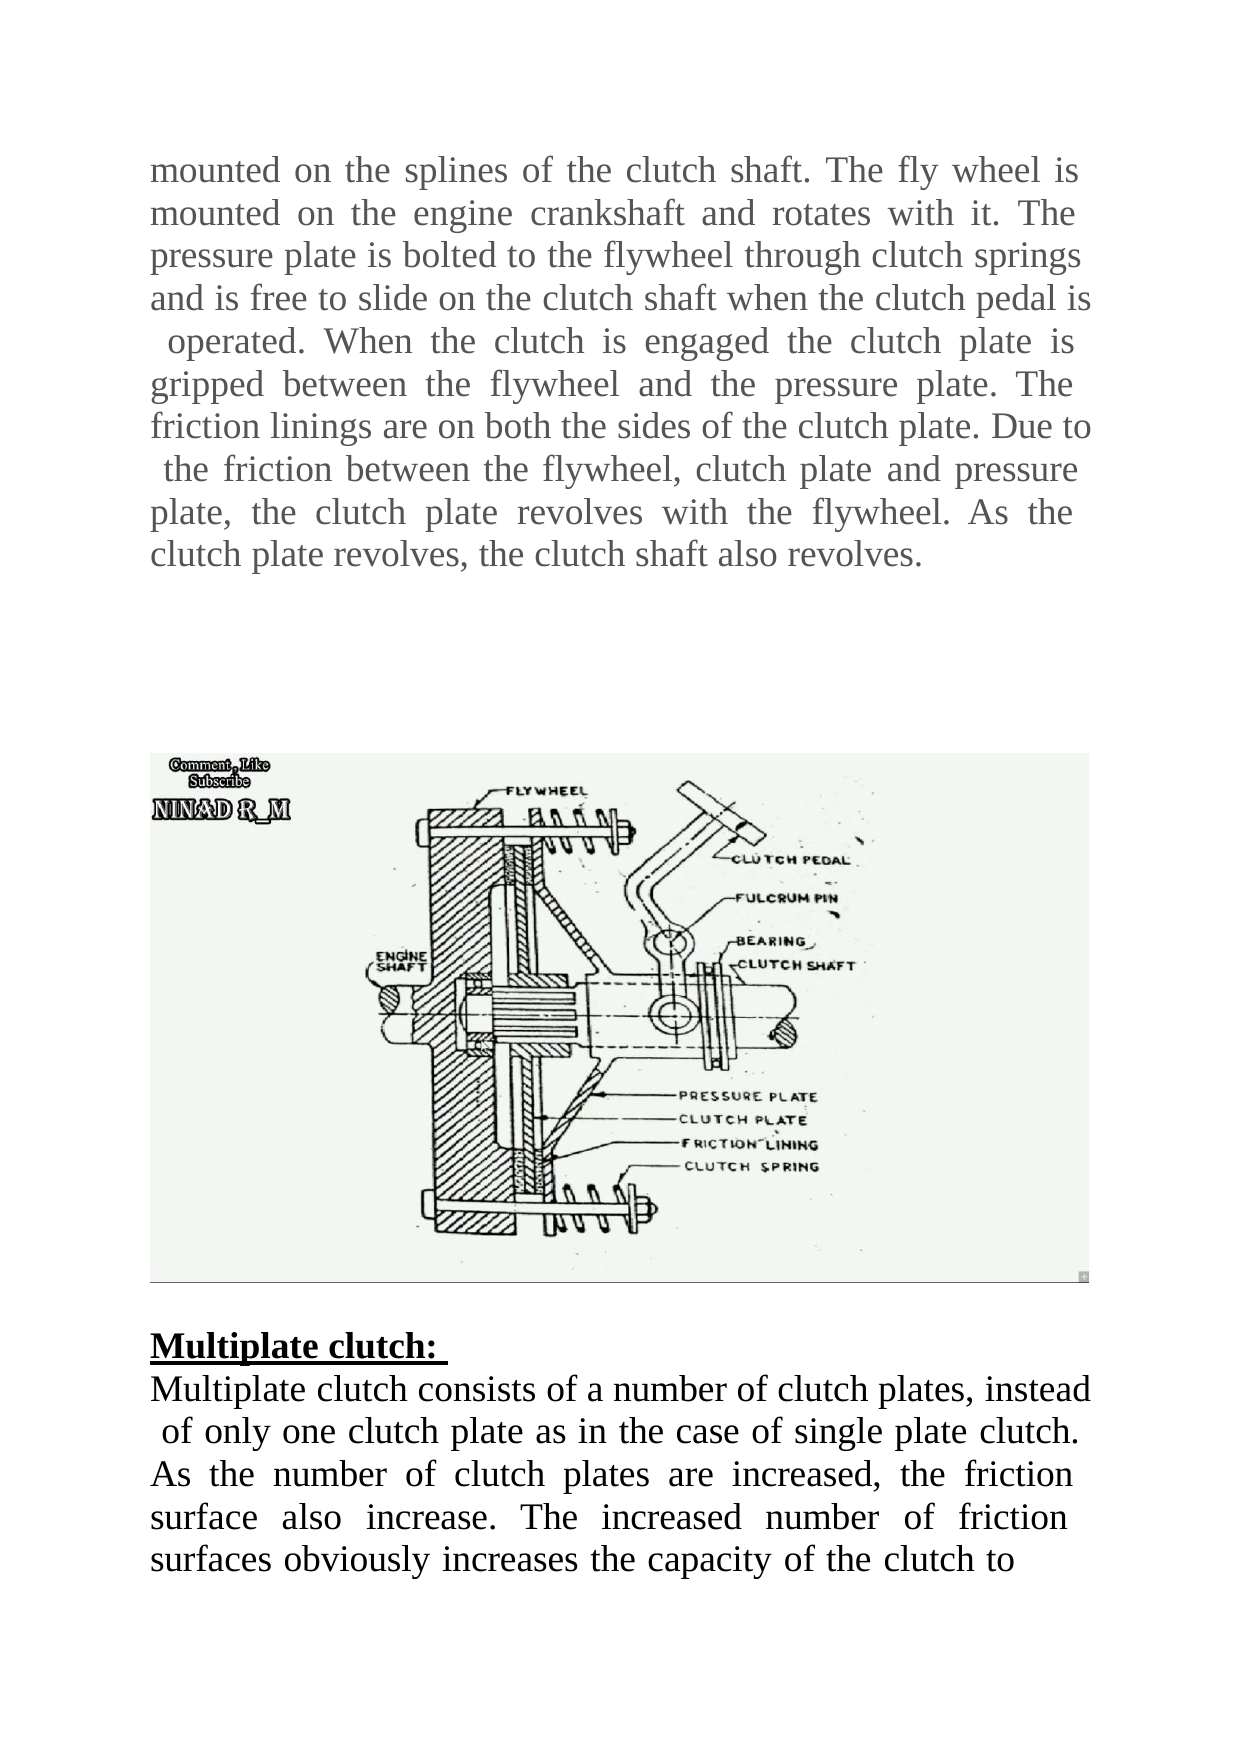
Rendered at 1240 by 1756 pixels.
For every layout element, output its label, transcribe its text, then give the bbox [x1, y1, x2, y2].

text_box Multiplate clutch: Multiplate clutch consists of a number of clutch plates, instead of only one clutch plate as in the case of single plate clutch. As the number of clutch plates are increased, the friction surface also increase. The increased number of friction surfaces obviously increases the capacity of the clutch to [147, 1320, 1093, 1581]
text_box mounted on the splines of the clutch shaft. The fly wheel is mounted on the engine crankshaft and rotates with it. The pressure plate is bolted to the flywheel through clutch springs and is free to slide on the clutch shaft when the clutch pedal is operated. When the clutch is engaged the clutch plate is gripped between the flywheel and the pressure plate. The friction linings are on both the sides of the clutch plate. Due to the friction between the flywheel, clutch plate and pressure plate, the clutch plate revolves with the flywheel. As the clutch plate revolves, the clutch shaft also revolves. [147, 144, 1093, 576]
text_box [150, 753, 1090, 1283]
